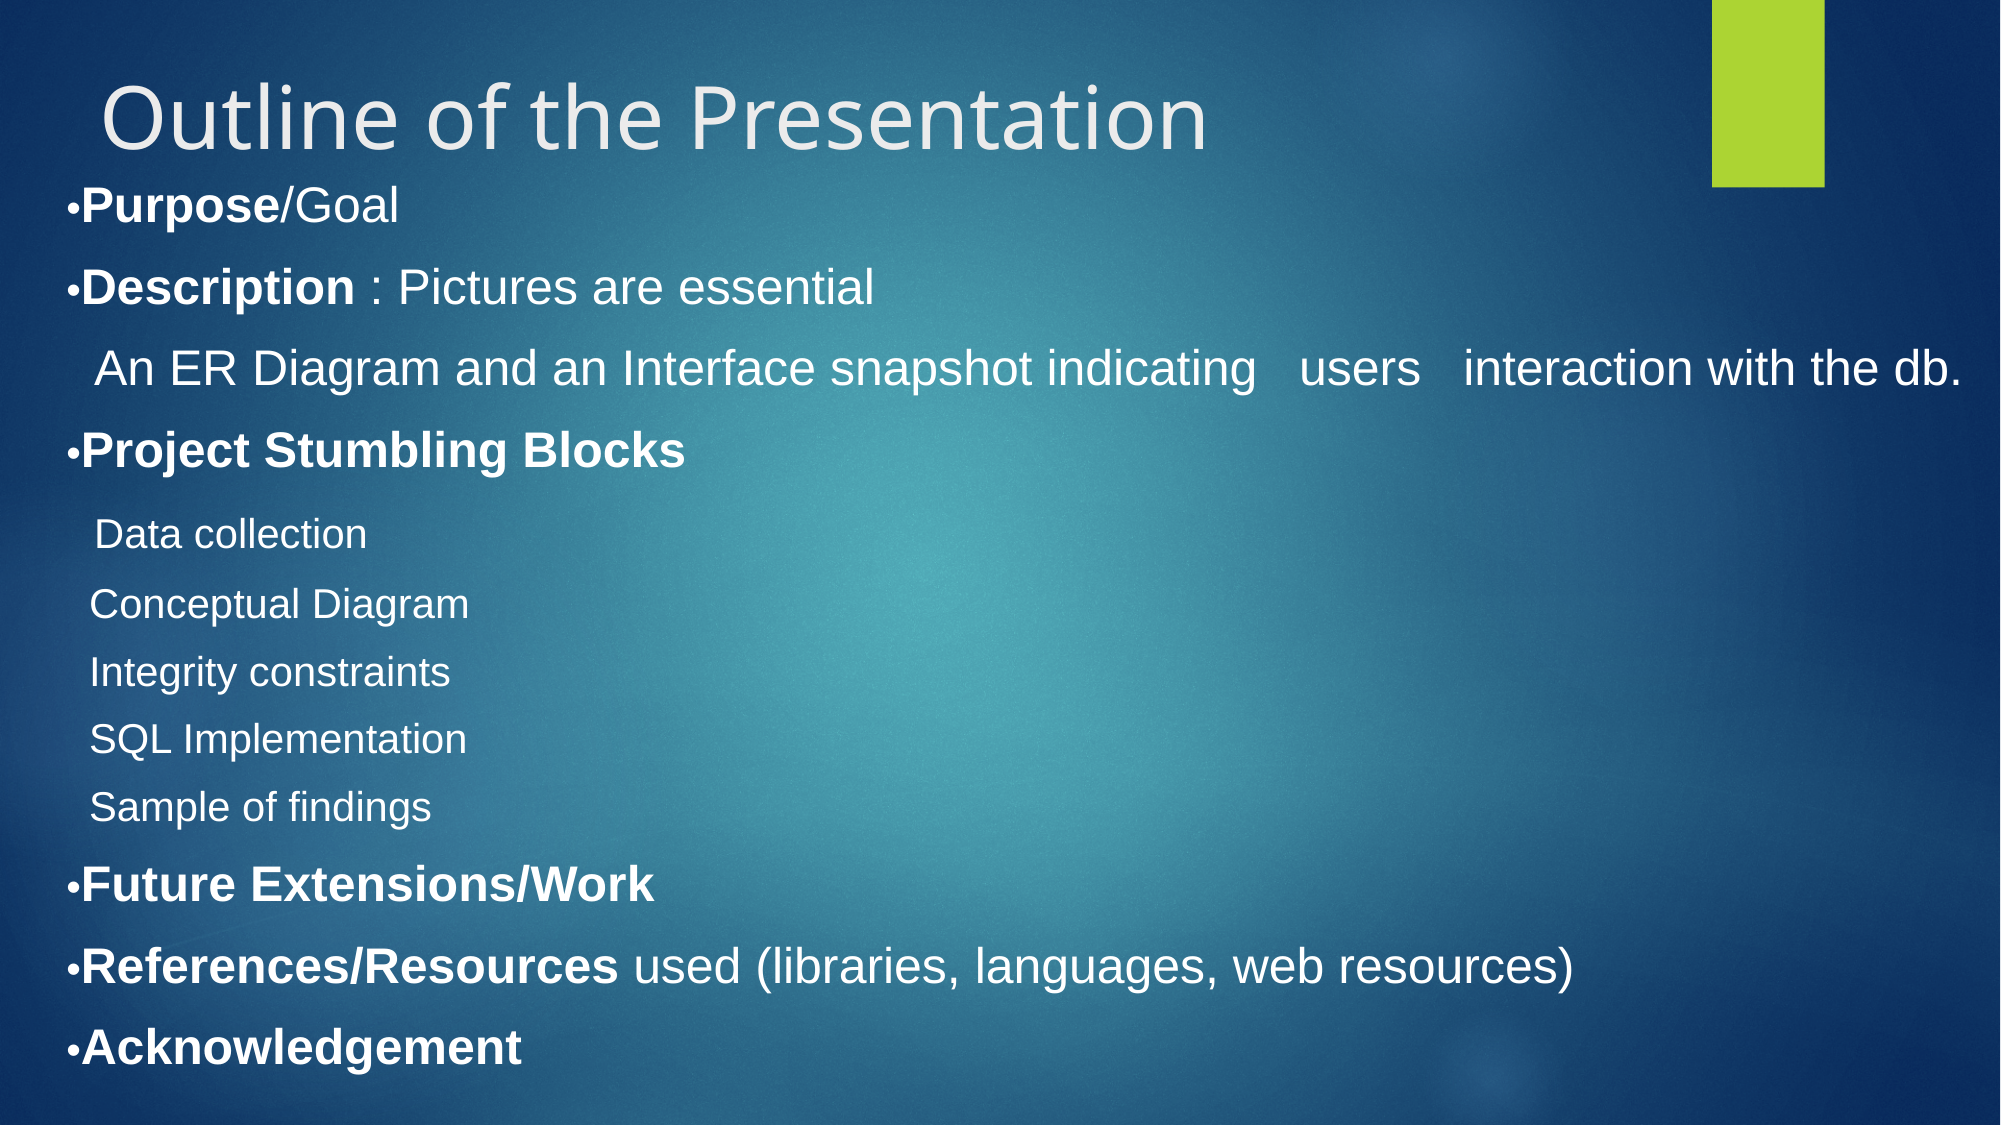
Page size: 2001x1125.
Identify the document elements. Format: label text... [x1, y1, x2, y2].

list •Purpose/Goal •Description : Pictures are essential An ER Diagram and an Interface snapshot indicating users interaction with the db. •Project Stumbling Blocks Data collection Conceptual Diagram Integrity constraints SQL Implementation Sample of findings •Future Extensions/Work •References/Resources used (libraries, languages, web resources) •Acknowledgement [51, 156, 2000, 969]
title Outline of the Presentation [84, 55, 1627, 156]
picture [0, 0, 2001, 1125]
